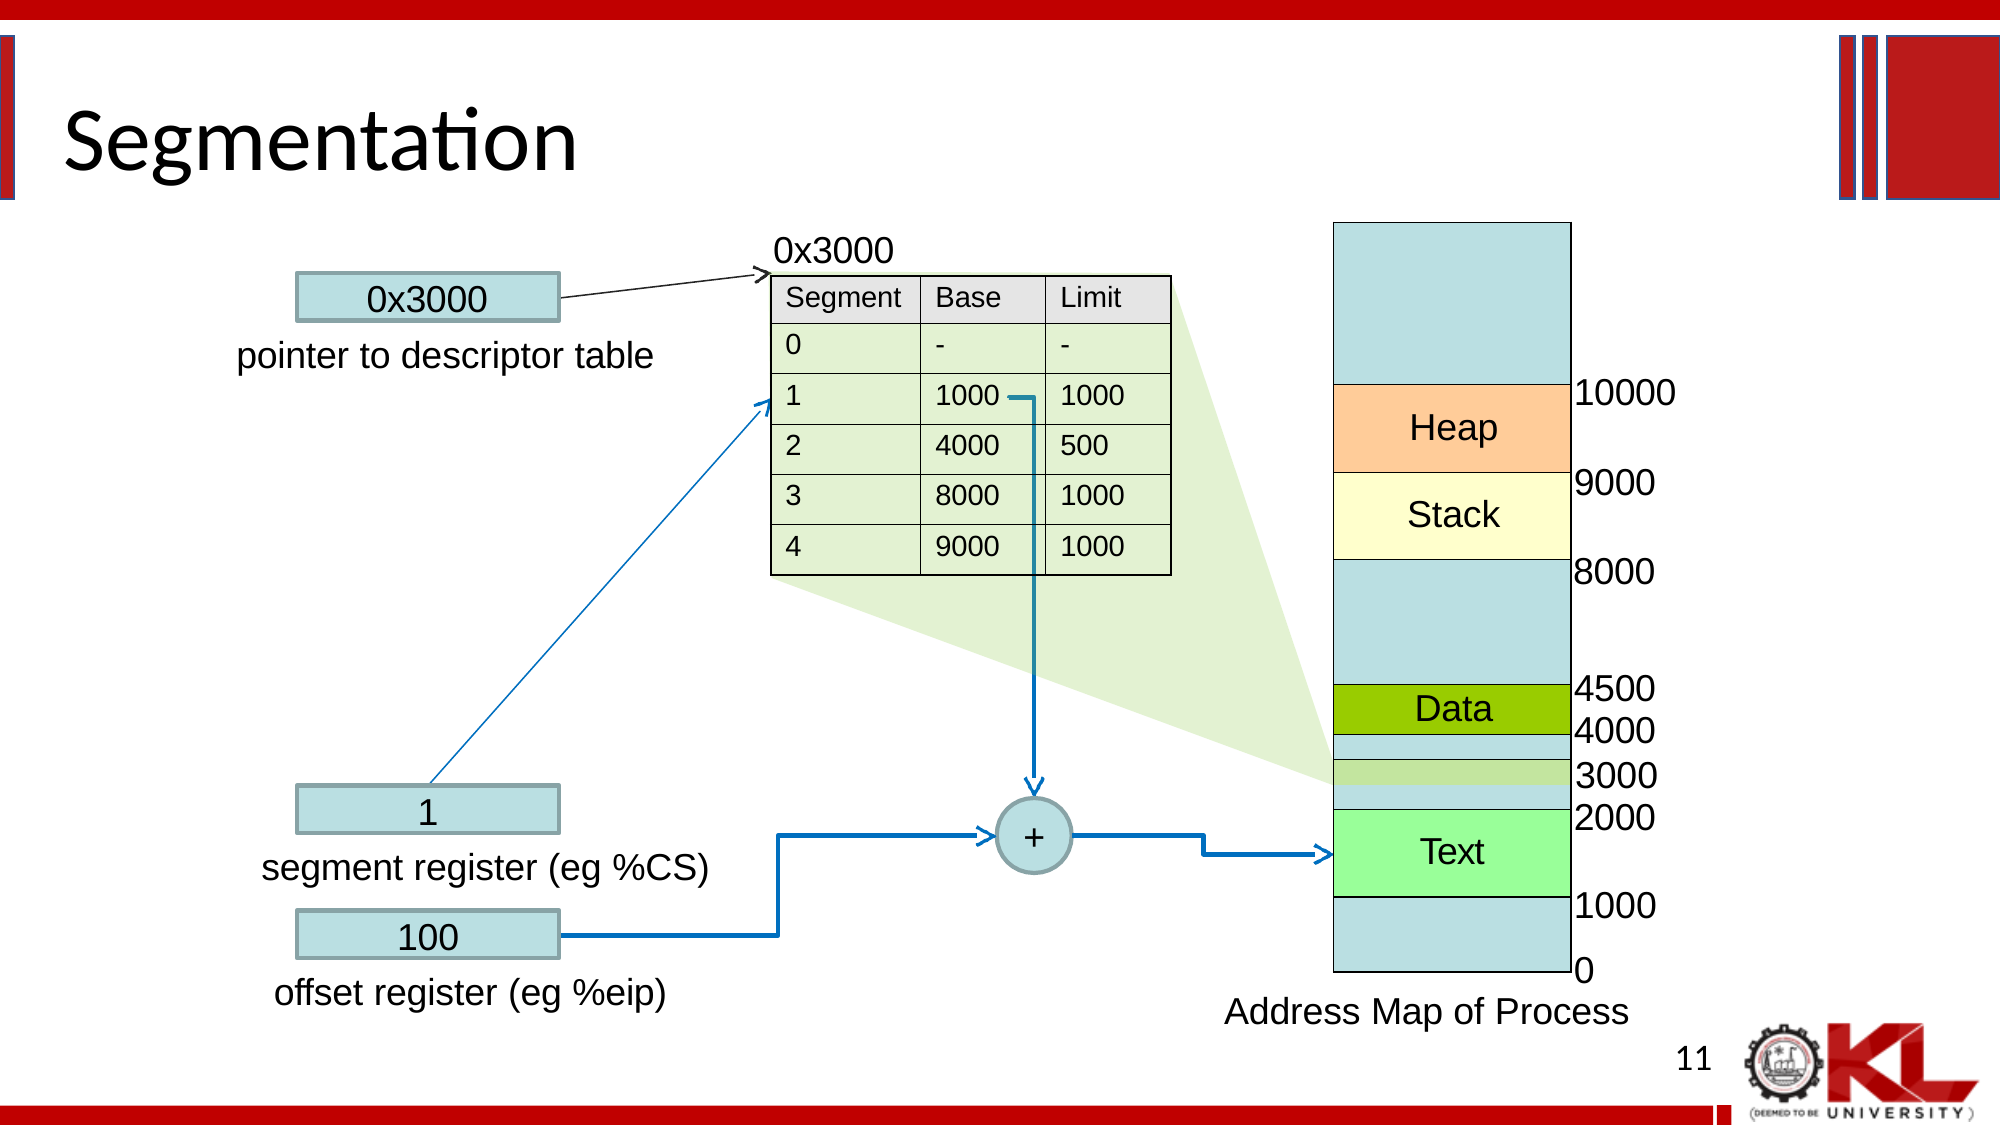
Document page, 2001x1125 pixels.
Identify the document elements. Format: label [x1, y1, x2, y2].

text_box [556, 271, 1335, 938]
text_box [0, 0, 2000, 1125]
text_box [427, 265, 772, 787]
